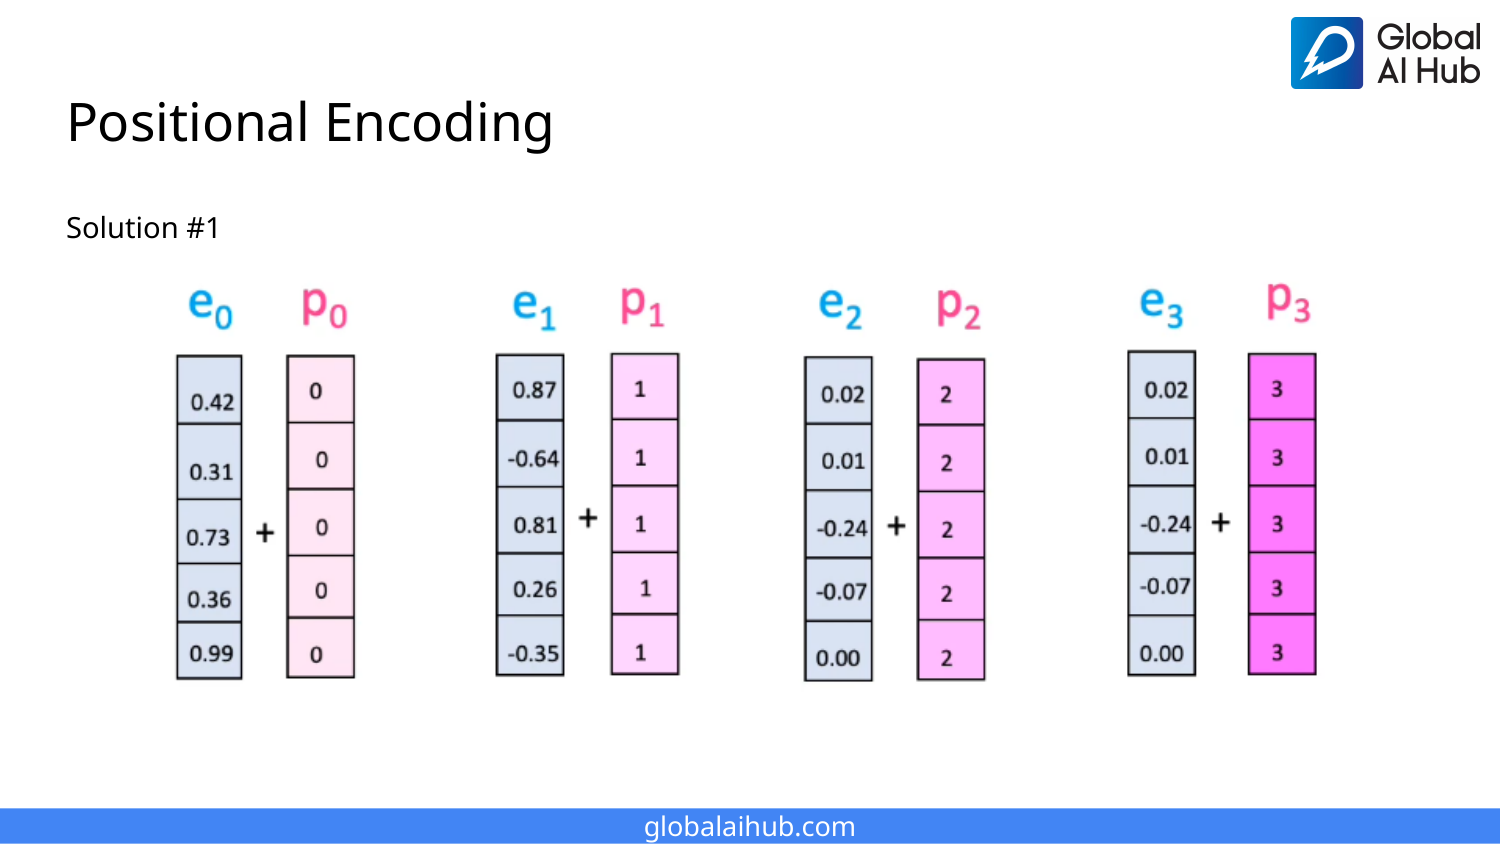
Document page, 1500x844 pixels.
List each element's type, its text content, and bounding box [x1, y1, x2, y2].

list Solution #1 [51, 189, 1449, 750]
title Positional Encoding [51, 72, 1449, 167]
picture [1295, 17, 1480, 89]
picture [144, 260, 1356, 710]
